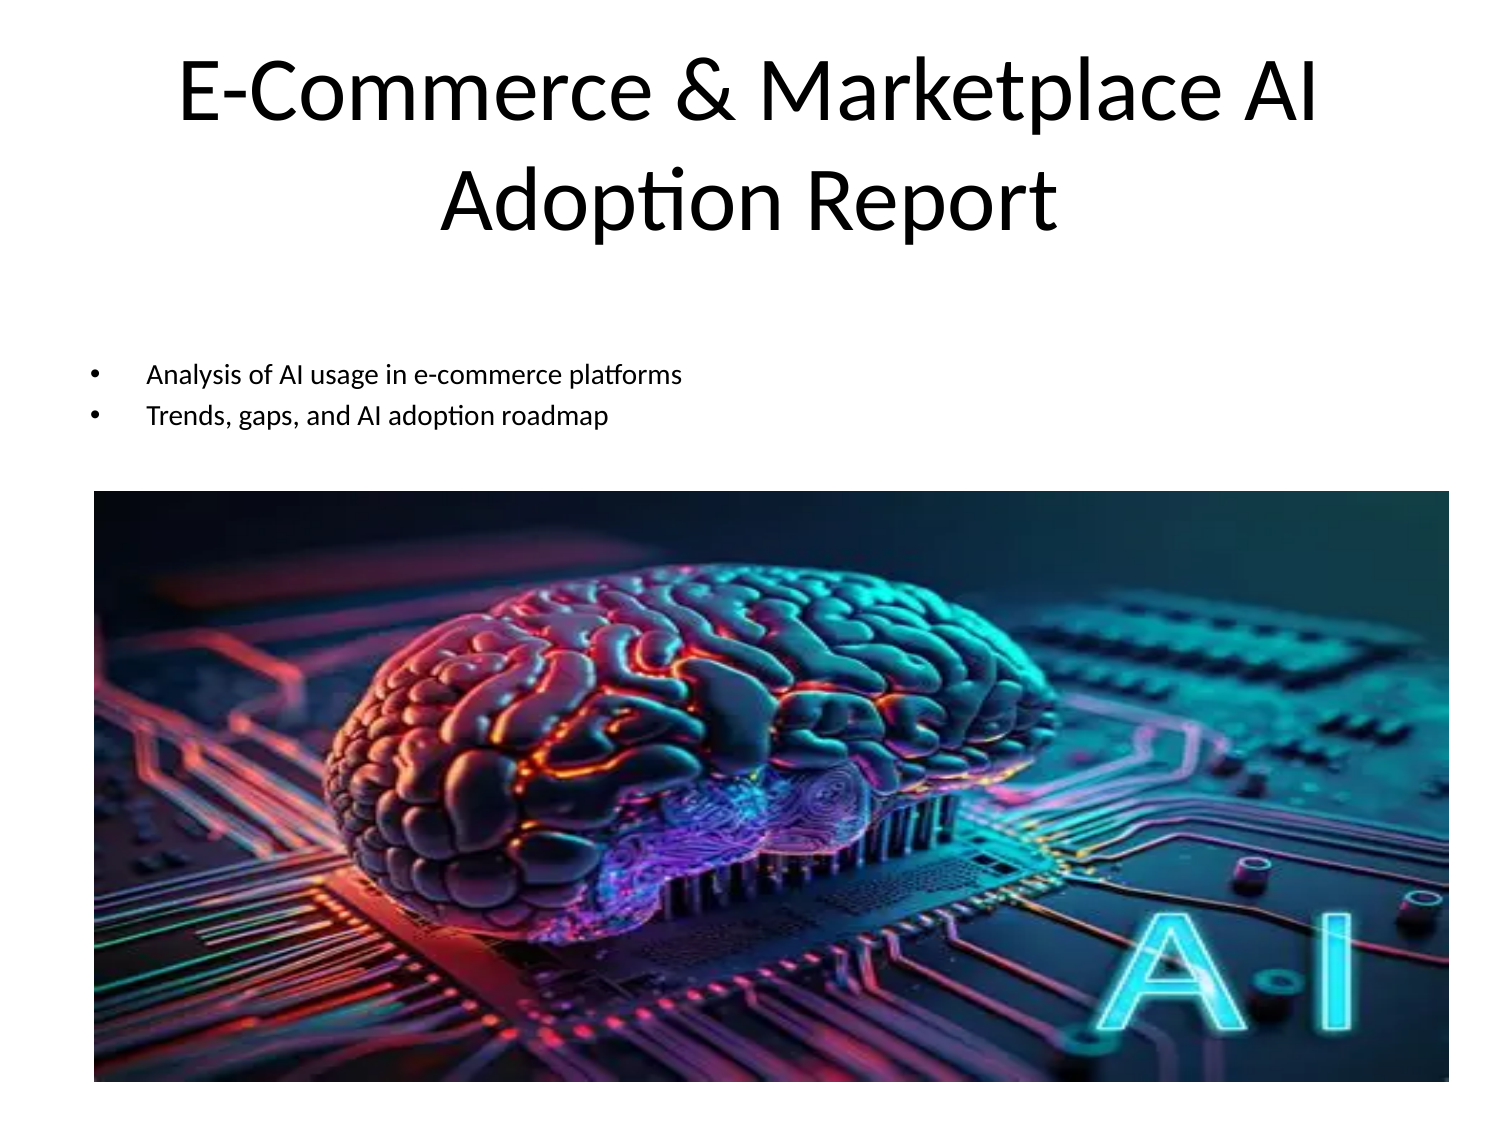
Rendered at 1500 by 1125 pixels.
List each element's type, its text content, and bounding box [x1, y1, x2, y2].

list Analysis of AI usage in e-commerce platforms Trends, gaps, and AI adoption roadmap [75, 262, 1425, 1005]
picture [94, 491, 1450, 1082]
title E-Commerce & Marketplace AI Adoption Report [75, 45, 1425, 233]
